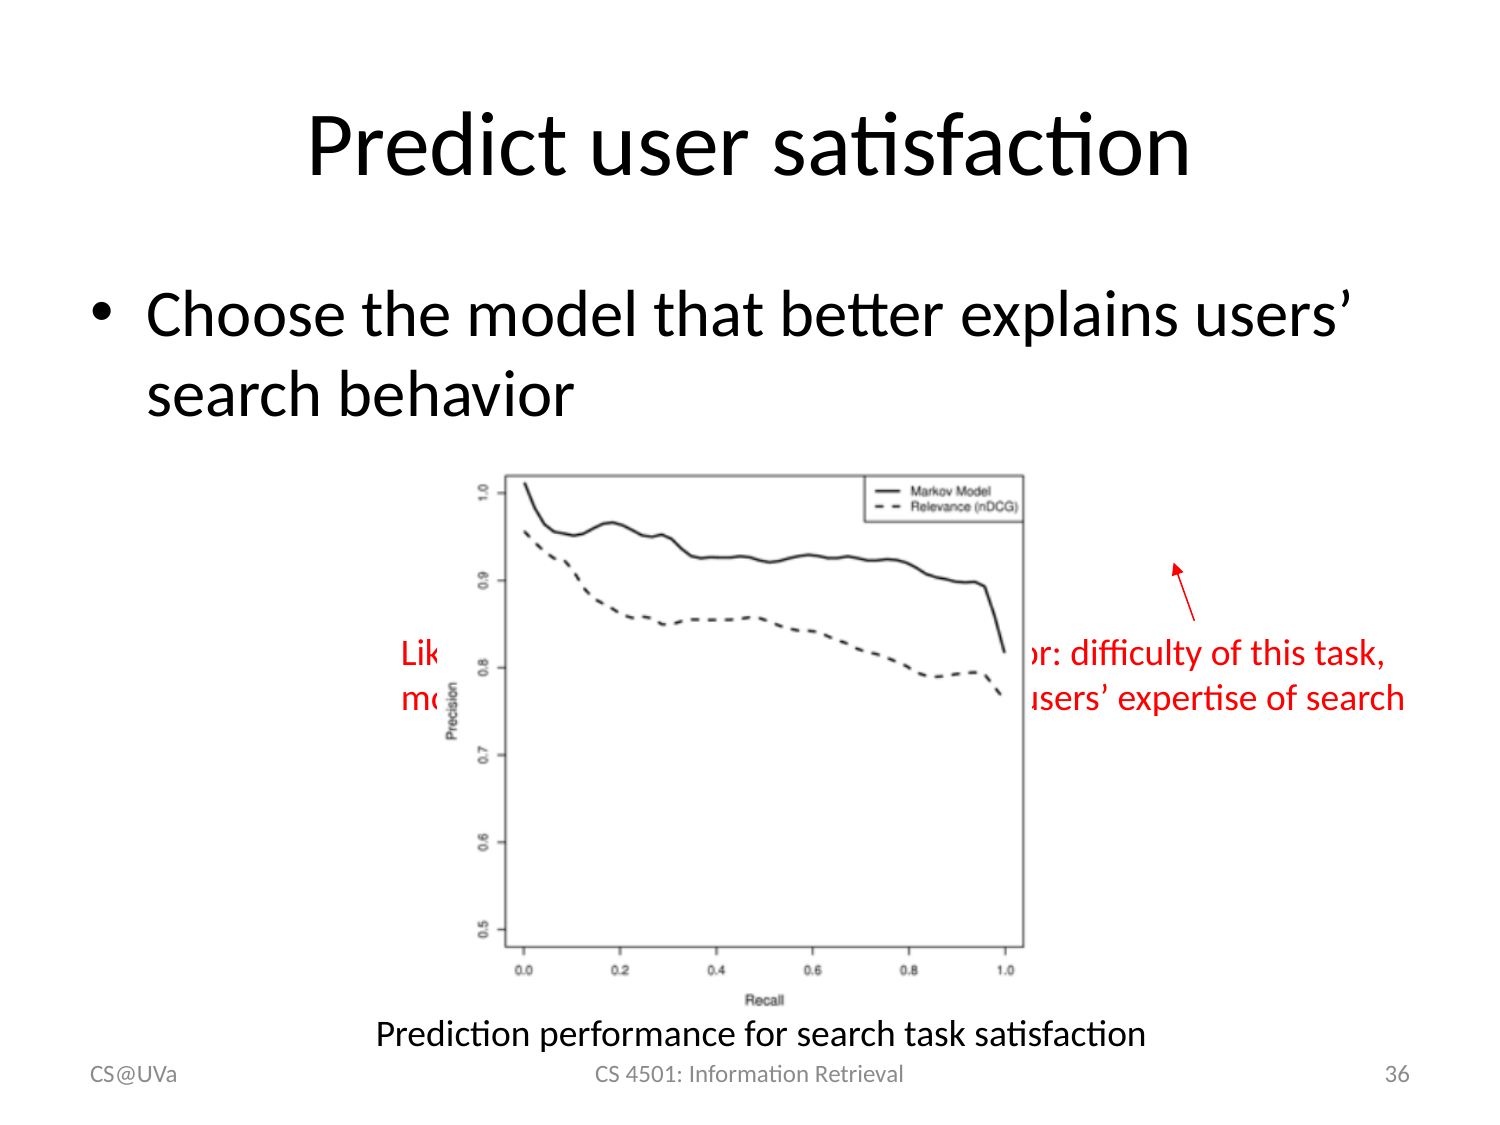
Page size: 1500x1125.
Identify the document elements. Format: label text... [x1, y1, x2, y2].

title Predict user satisfaction [75, 45, 1425, 233]
footer CS 4501: Information Retrieval [512, 1071, 988, 1103]
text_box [1177, 562, 1426, 728]
slide_number 36 [1074, 1042, 1425, 1103]
slide_number CS@UVa [75, 1042, 425, 1103]
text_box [360, 465, 1174, 1063]
